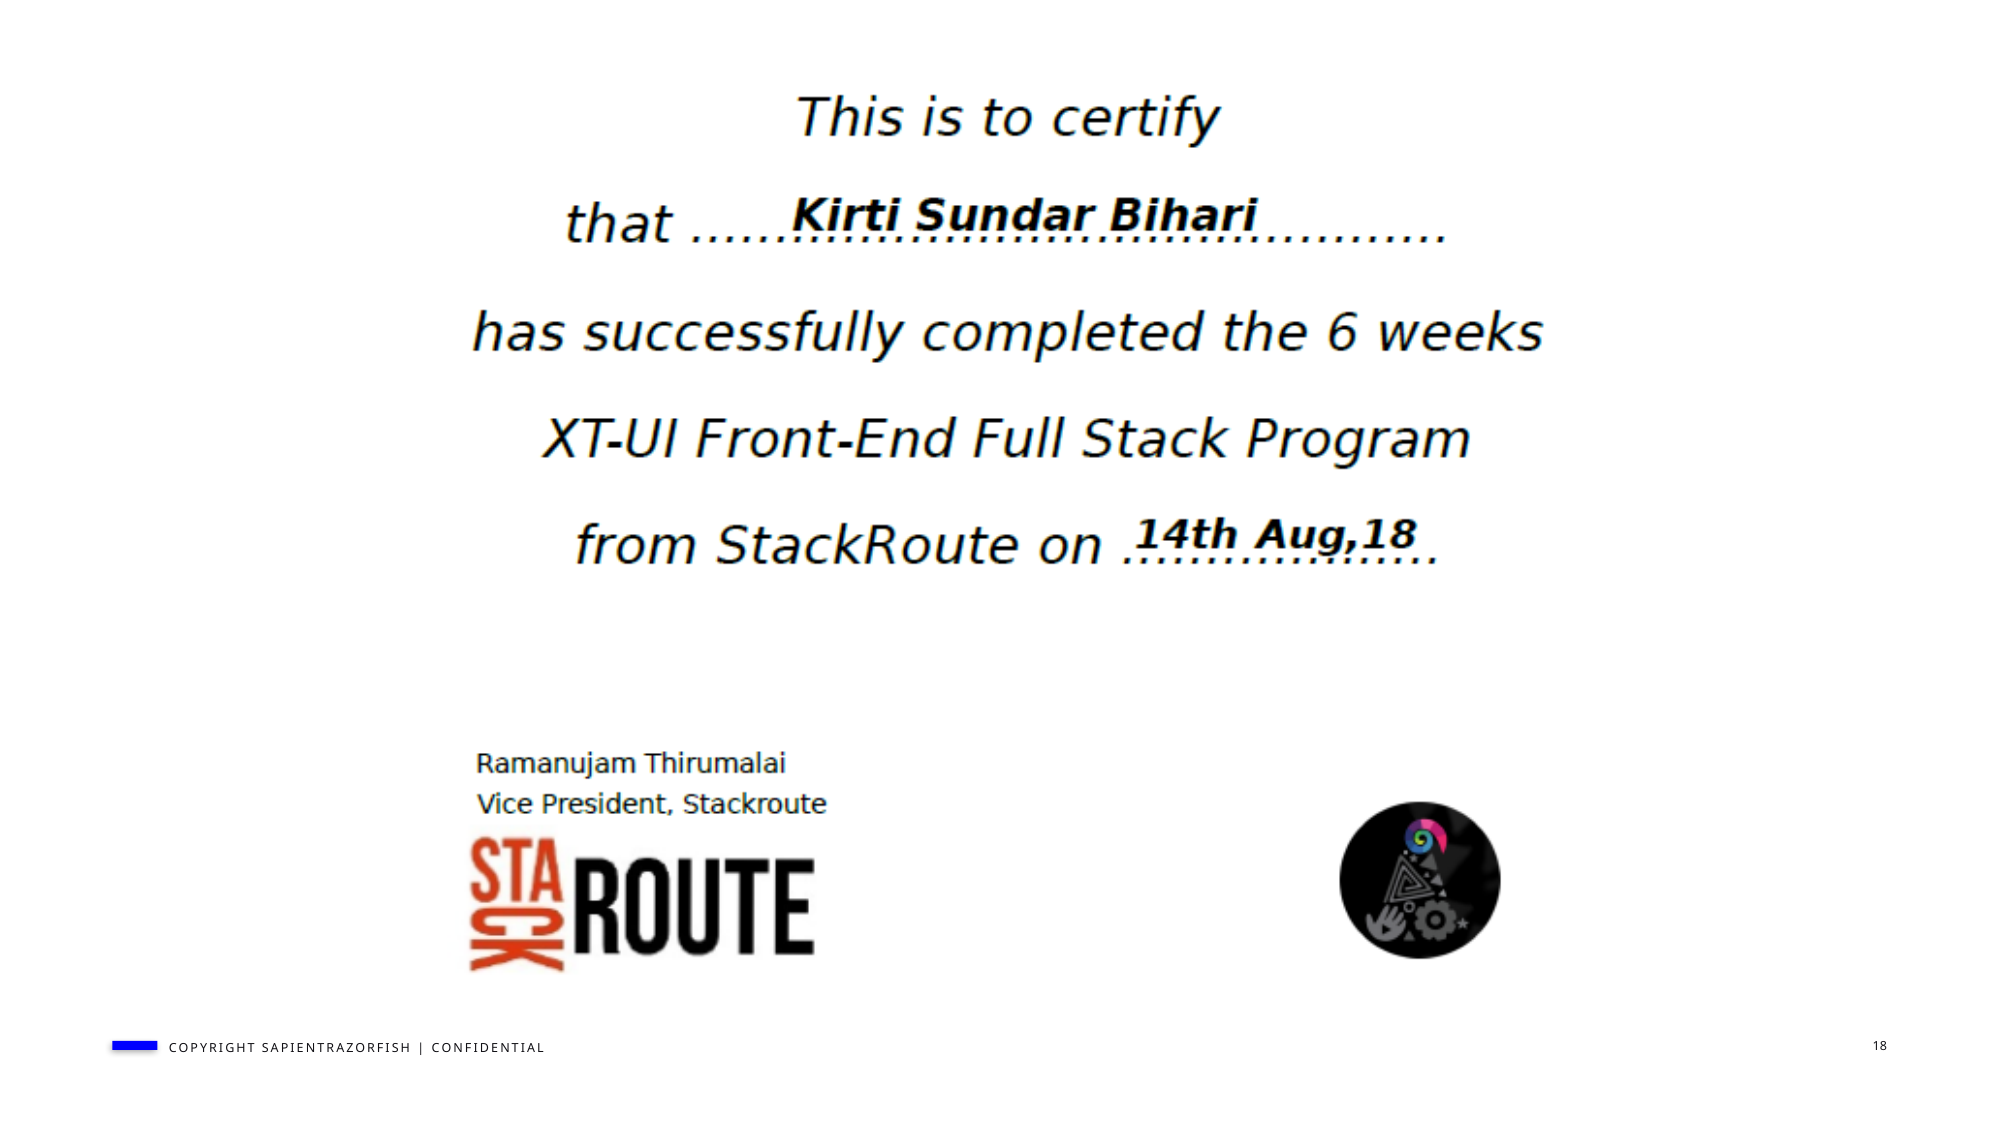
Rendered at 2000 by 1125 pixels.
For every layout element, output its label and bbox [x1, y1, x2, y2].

picture [431, 52, 1629, 997]
